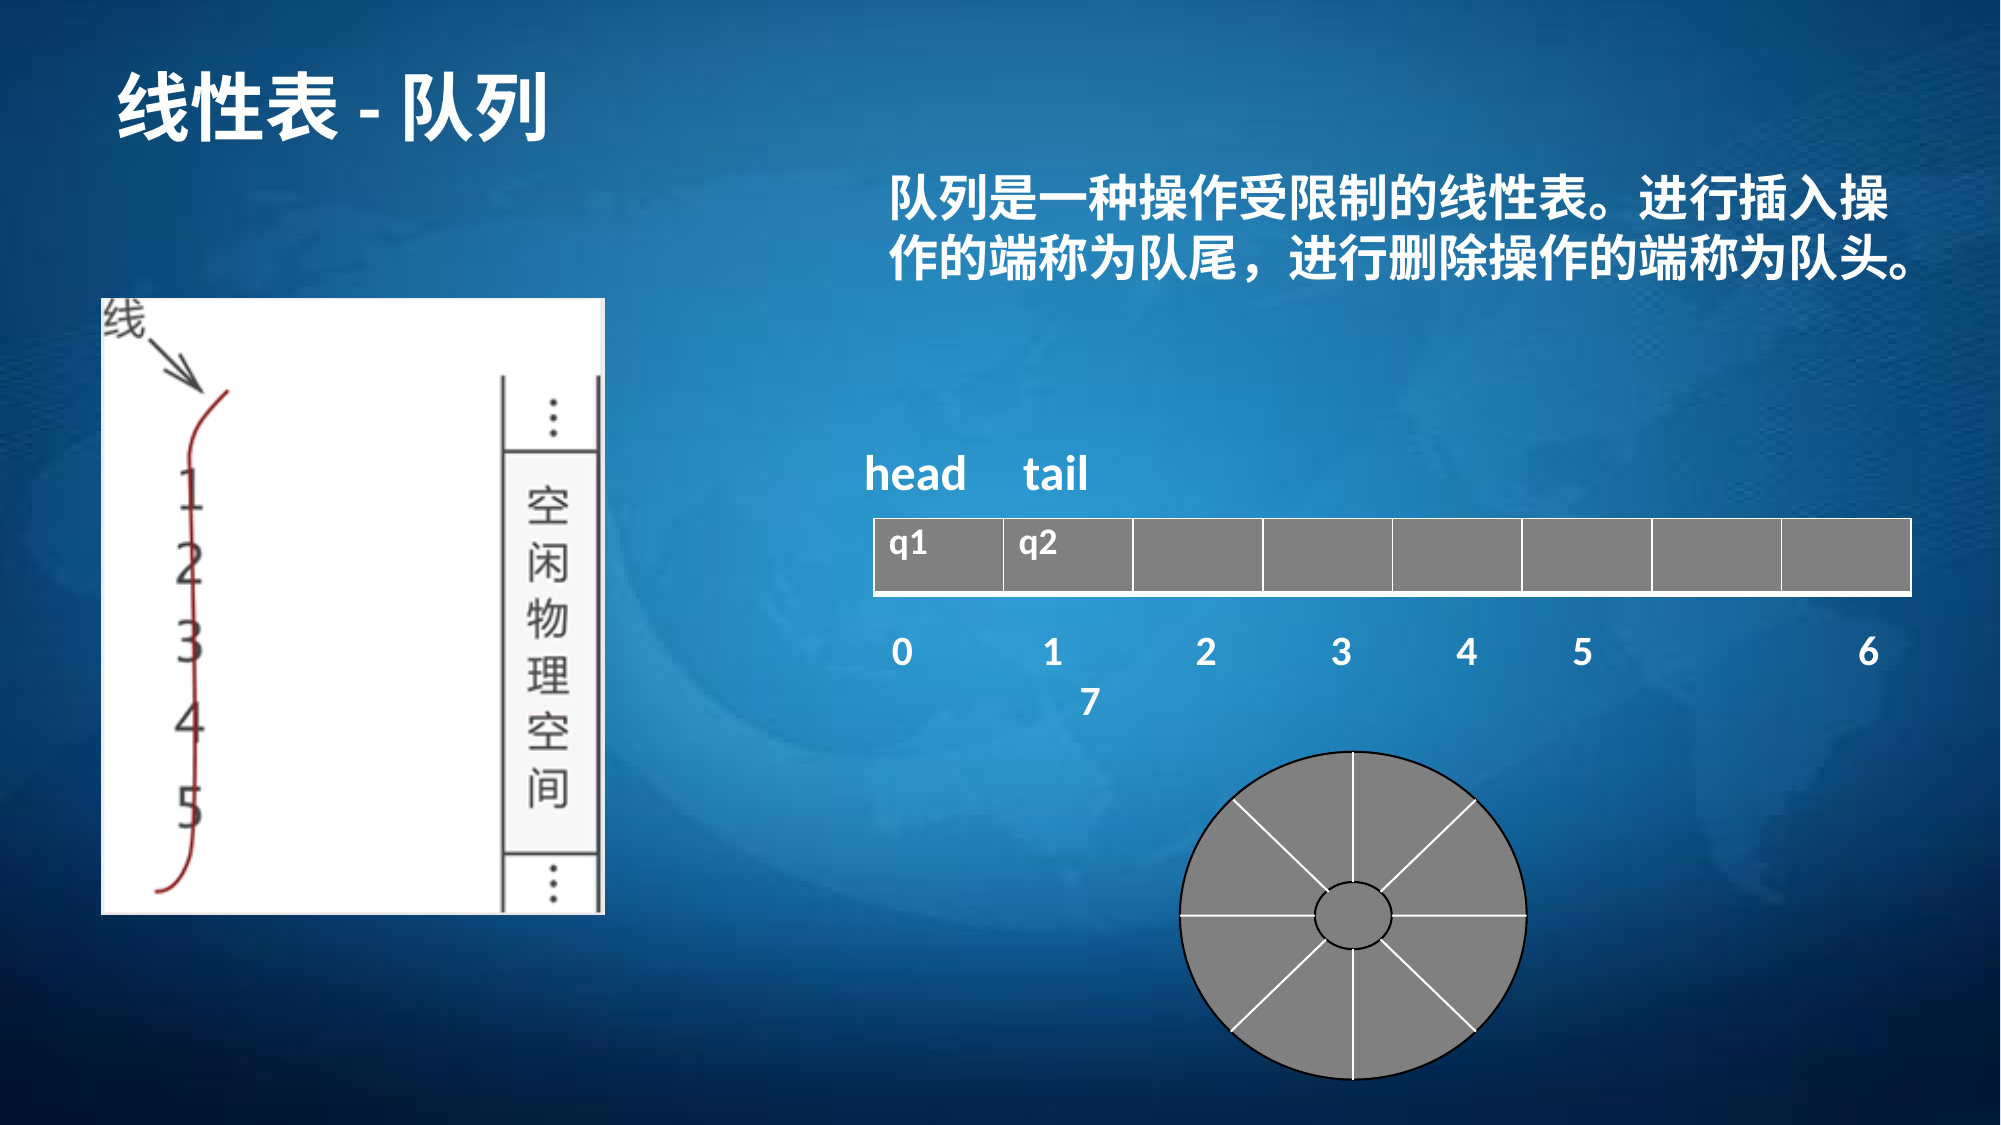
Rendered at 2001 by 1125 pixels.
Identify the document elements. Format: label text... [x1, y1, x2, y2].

table_header [1134, 519, 1262, 591]
text_box 线性表-队列 [101, 53, 640, 158]
text_box 0 1 2 3 4 5 6 7 [877, 616, 1931, 732]
text_box head [849, 433, 1001, 509]
picture [0, 0, 2001, 1125]
table_header [1523, 519, 1651, 591]
text_box [1313, 880, 1393, 951]
text_box [1178, 750, 1528, 1081]
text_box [1233, 799, 1329, 892]
table_header [1653, 519, 1781, 591]
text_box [1380, 799, 1476, 892]
table_header q2 [1004, 519, 1132, 591]
text_box 队列是一种操作受限制的线性表。进行插入操作的端称为队尾，进行删除操作的端称为队头。 [874, 158, 1931, 294]
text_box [1230, 939, 1327, 1032]
table_header [1264, 519, 1392, 591]
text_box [1380, 939, 1476, 1032]
table_header q1 [875, 519, 1003, 591]
table_header [1782, 519, 1910, 591]
table_header [1393, 519, 1521, 591]
text_box tail [1008, 433, 1135, 509]
